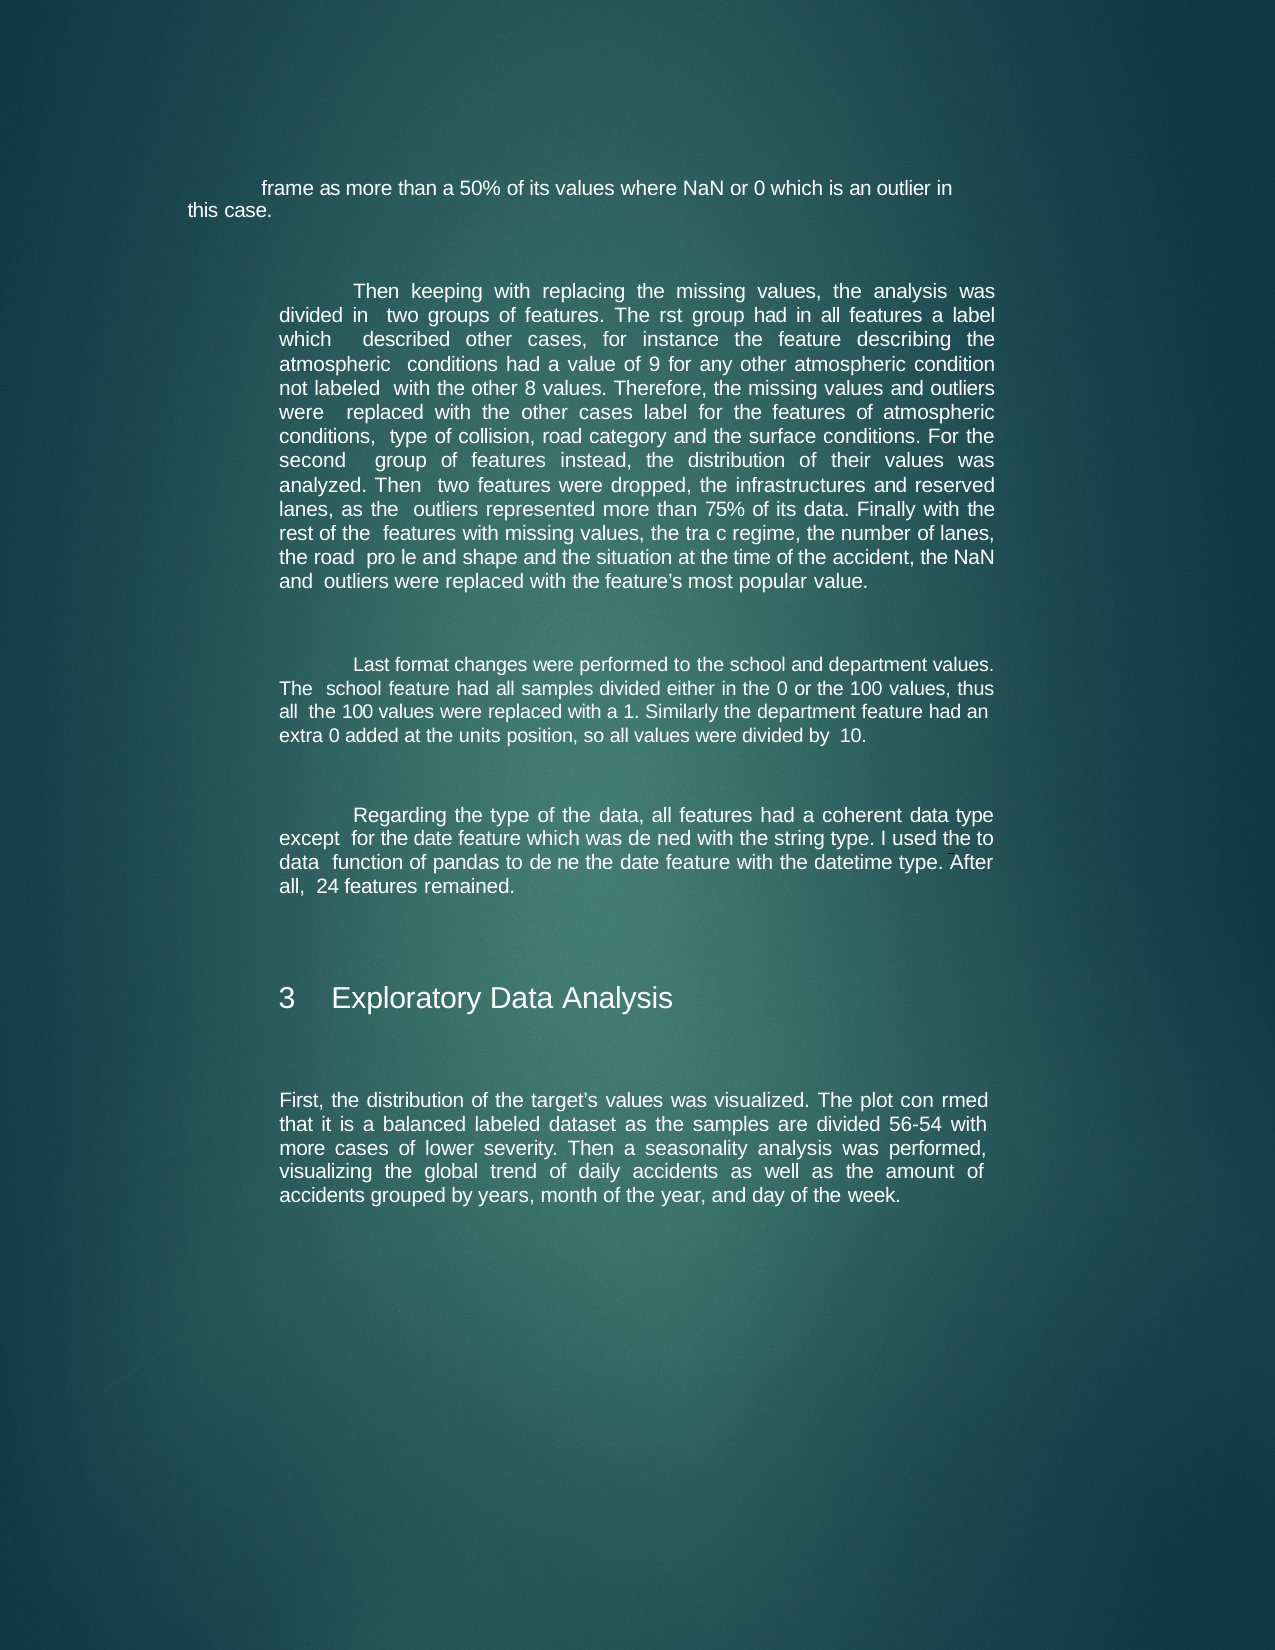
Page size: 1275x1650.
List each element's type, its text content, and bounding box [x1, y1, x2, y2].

text_box frame as more than a 50% of its values where NaN or 0 which is an outlier in this case. Then keeping with replacing the missing values, the analysis was divided in two groups of features. The rst group had in all features a label which described other cases, for instance the feature describing the atmospheric conditions had a value of 9 for any other atmospheric condition not labeled with the other 8 values. Therefore, the missing values and outliers were replaced with the other cases label for the features of atmospheric conditions, type of collision, road category and the surface conditions. For the second group of features instead, the distribution of their values was analyzed. Then two features were dropped, the infrastructures and reserved lanes, as the outliers represented more than 75% of its data. Finally with the rest of the features with missing values, the tra c regime, the number of lanes, the road pro le and shape and the situation at the time of the accident, the NaN and outliers were replaced with the feature’s most popular value. Last format changes were performed to the school and department values. The school feature had all samples divided either in the 0 or the 100 values, thus all the 100 values were replaced with a 1. Similarly the department feature had an extra 0 added at the units position, so all values were divided by 10. Regarding the type of the data, all features had a coherent data type except for the date feature which was de ned with the string type. I used the to data function of pandas to de ne the date feature with the datetime type. After all, 24 features remained. [185, 171, 996, 898]
text_box 3 Exploratory Data Analysis [276, 976, 675, 1015]
text_box First, the distribution of the target’s values was visualized. The plot con rmed that it is a balanced labeled dataset as the samples are divided 56-54 with more cases of lower severity. Then a seasonality analysis was performed, visualizing the global trend of daily accidents as well as the amount of accidents grouped by years, month of the year, and day of the week. [277, 1084, 997, 1207]
